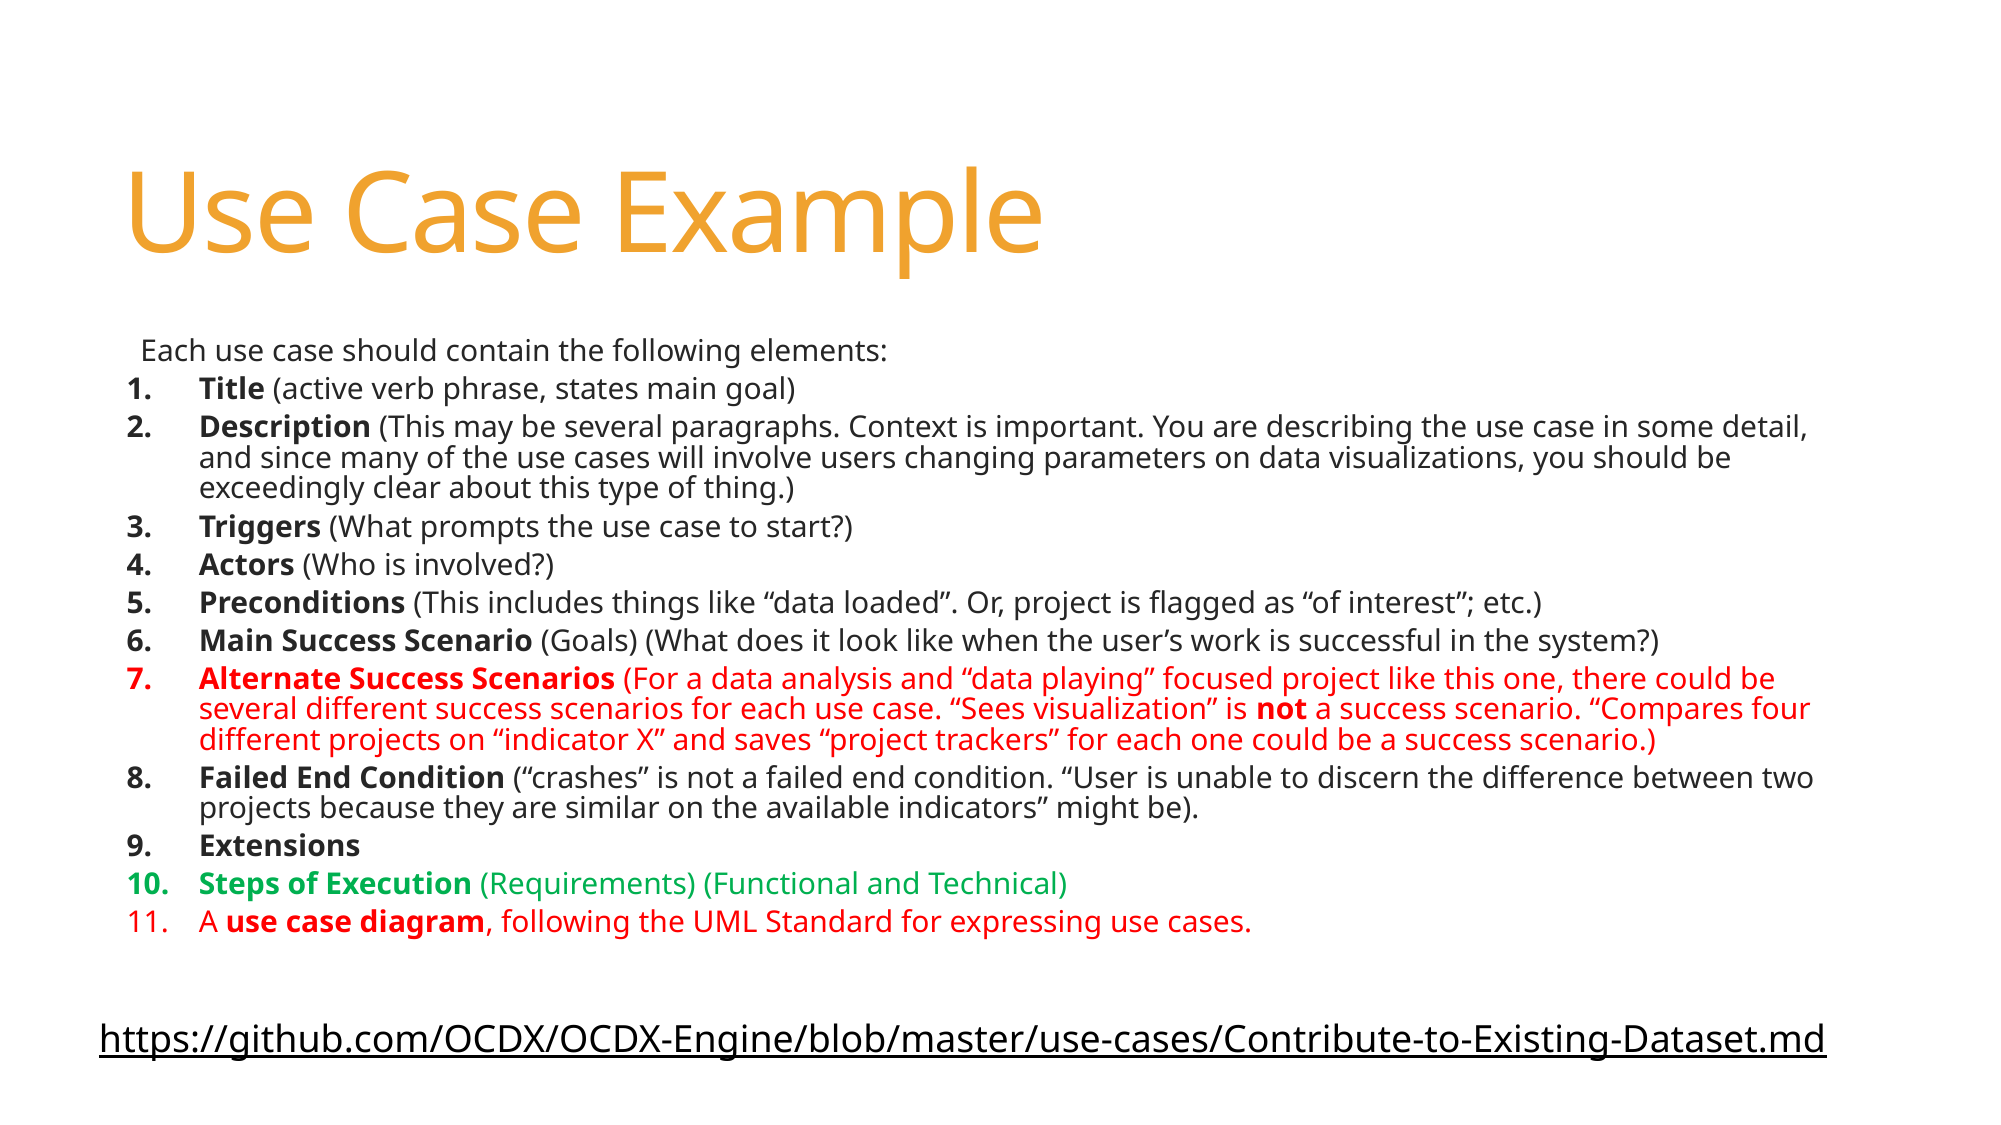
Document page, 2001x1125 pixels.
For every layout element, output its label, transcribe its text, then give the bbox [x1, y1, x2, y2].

text_box https://github.com/OCDX/OCDX-Engine/blob/master/use-cases/Contribute-to-Existing-Dataset.md [84, 1007, 1899, 1074]
title Use Case Example [107, 81, 1875, 354]
list Each use case should contain the following elements: Title (active verb phrase, states main goal) Description (This may be several paragraphs. Context is important. You are describing the use case in some detail, and since many of the use cases will involve users changing parameters on data visualizations, you should be exceedingly clear about this type of thing.) Triggers (What prompts the use case to start?) Actors (Who is involved?) Preconditions (This includes things like “data loaded”. Or, project is flagged as “of interest”; etc.) Main Success Scenario (Goals) (What does it look like when the user’s work is successful in the system?) Alternate Success Scenarios (For a data analysis and “data playing” focused project like this one, there could be several different success scenarios for each use case. “Sees visualization” is not a success scenario. “Compares four different projects on “indicator X” and saves “project trackers” for each one could be a success scenario.) Failed End Condition (“crashes” is not a failed end condition. “User is unable to discern the difference between two projects because they are similar on the available indicators” might be). Extensions Steps of Execution (Requirements) (Functional and Technical) A use case diagram, following the UML Standard for expressing use cases. [111, 329, 1876, 948]
